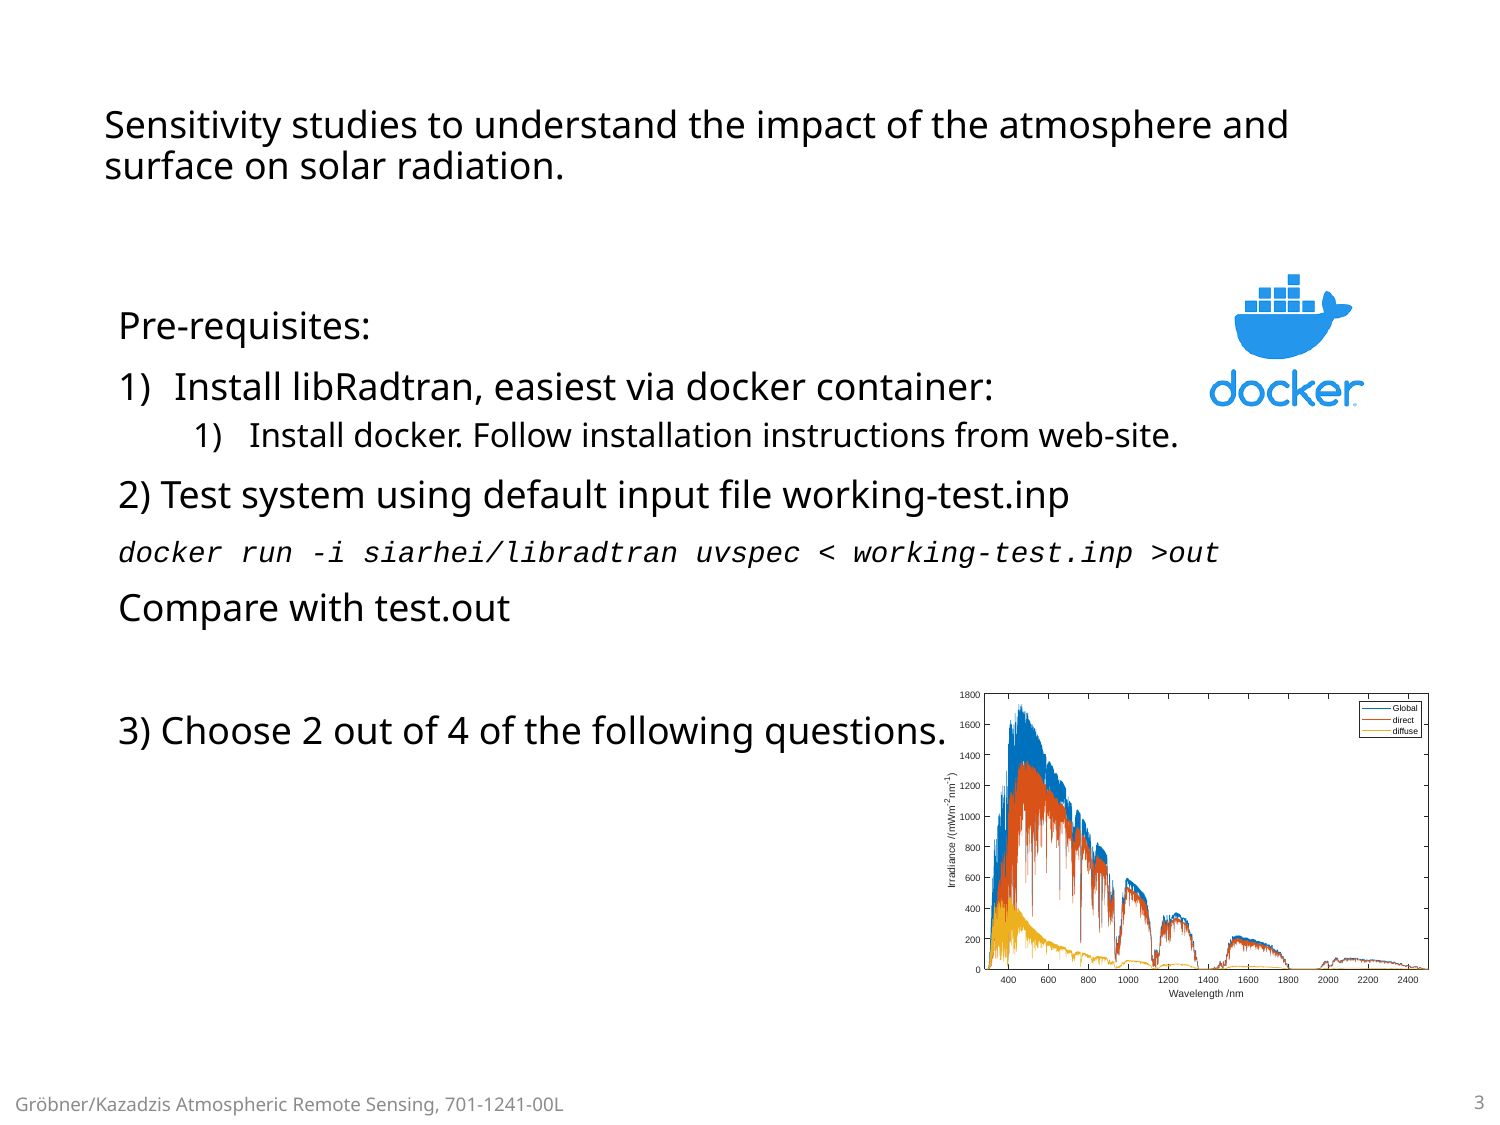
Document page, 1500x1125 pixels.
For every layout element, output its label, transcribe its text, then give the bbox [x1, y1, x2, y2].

picture [1196, 249, 1377, 431]
footer Gröbner/Kazadzis Atmospheric Remote Sensing, 701-1241-00L [0, 1082, 1004, 1125]
slide_number 3 [1317, 1082, 1500, 1125]
list Pre-requisites: Install libRadtran, easiest via docker container: Install docker. Follow installation instructions from web-site. 2) Test system using default input file working-test.inp docker run -i siarhei/libradtran uvspec < working-test.inp >out Compare with test.out 3) Choose 2 out of 4 of the following questions. [103, 299, 1397, 1014]
title Sensitivity studies to understand the impact of the atmosphere and surface on solar radiation. [89, 78, 1384, 216]
picture [910, 668, 1483, 1007]
